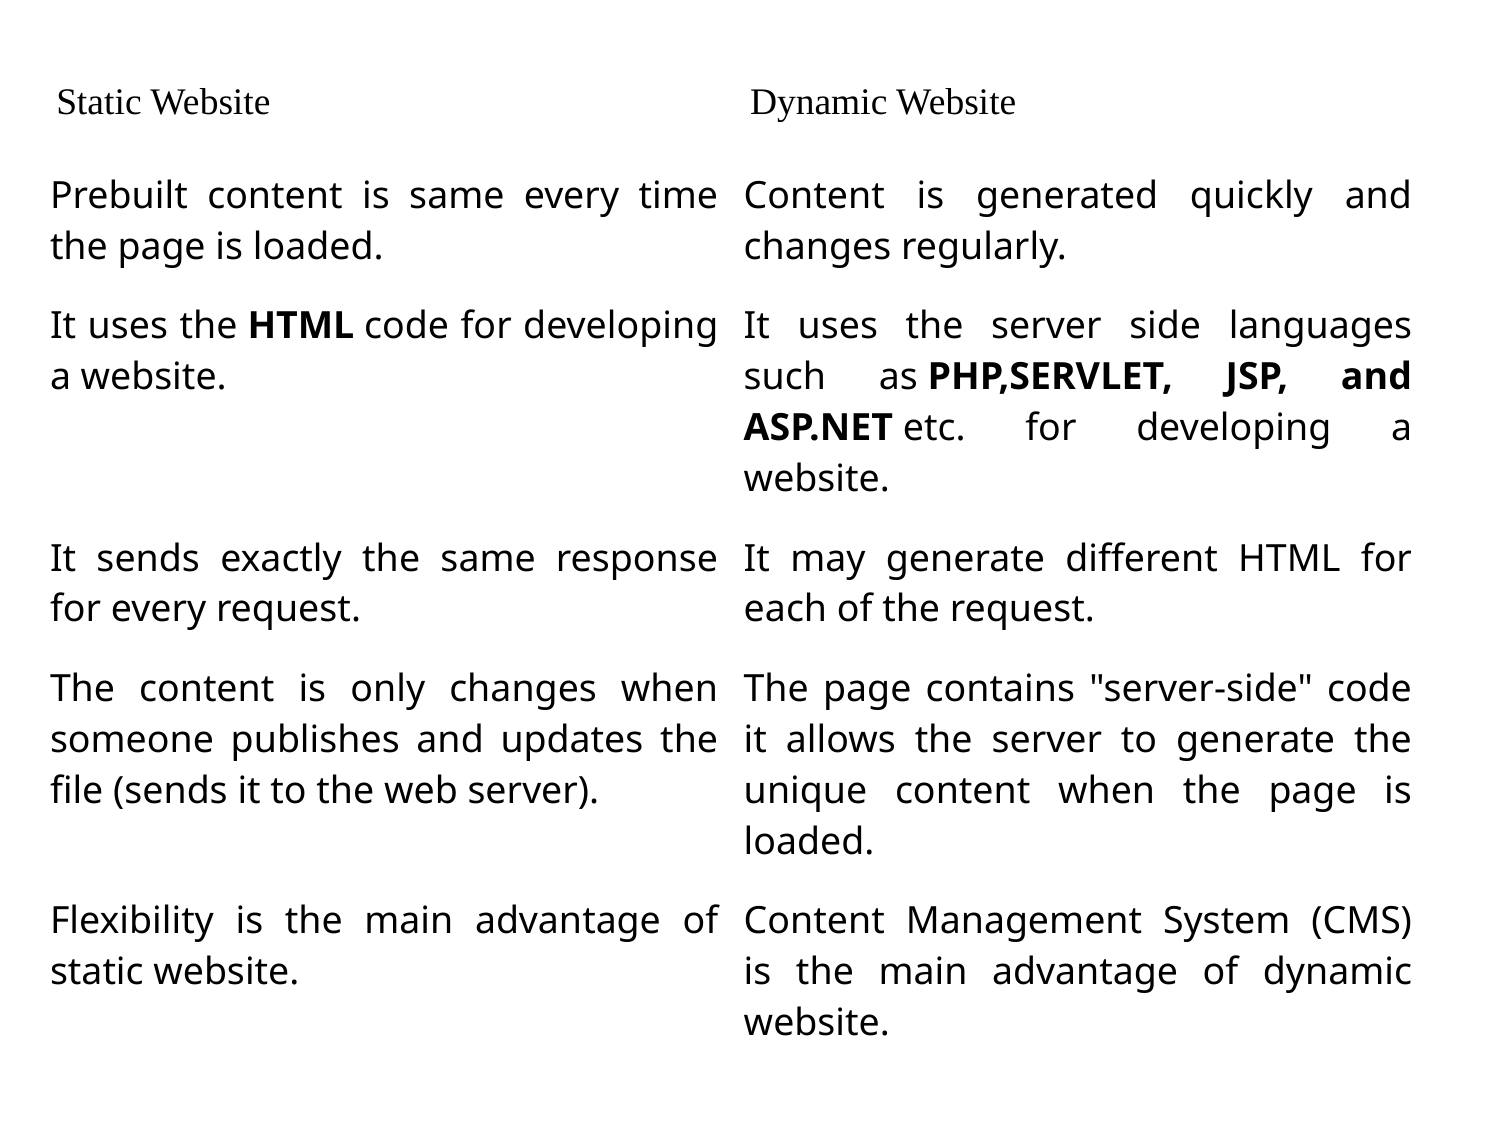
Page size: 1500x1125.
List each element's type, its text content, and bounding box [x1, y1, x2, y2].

table_cell It may generate different HTML for each of the request. [731, 519, 1425, 649]
table_cell It sends exactly the same response for every request. [38, 519, 731, 649]
table_cell Flexibility is the main advantage of static website. [38, 881, 731, 1062]
table_cell The page contains "server-side" code it allows the server to generate the unique content when the page is loaded. [731, 649, 1425, 881]
table_header Dynamic Website [731, 62, 1425, 156]
table_cell Content Management System (CMS) is the main advantage of dynamic website. [731, 881, 1425, 1062]
table_cell Content is generated quickly and changes regularly. [731, 156, 1425, 286]
table_cell Prebuilt content is same every time the page is loaded. [38, 156, 731, 286]
table_cell It uses the HTML code for developing a website. [38, 286, 731, 519]
table_cell The content is only changes when someone publishes and updates the file (sends it to the web server). [38, 649, 731, 881]
table_header Static Website [38, 62, 731, 156]
table_cell It uses the server side languages such as PHP,SERVLET, JSP, and ASP.NET etc. for developing a website. [731, 286, 1425, 519]
